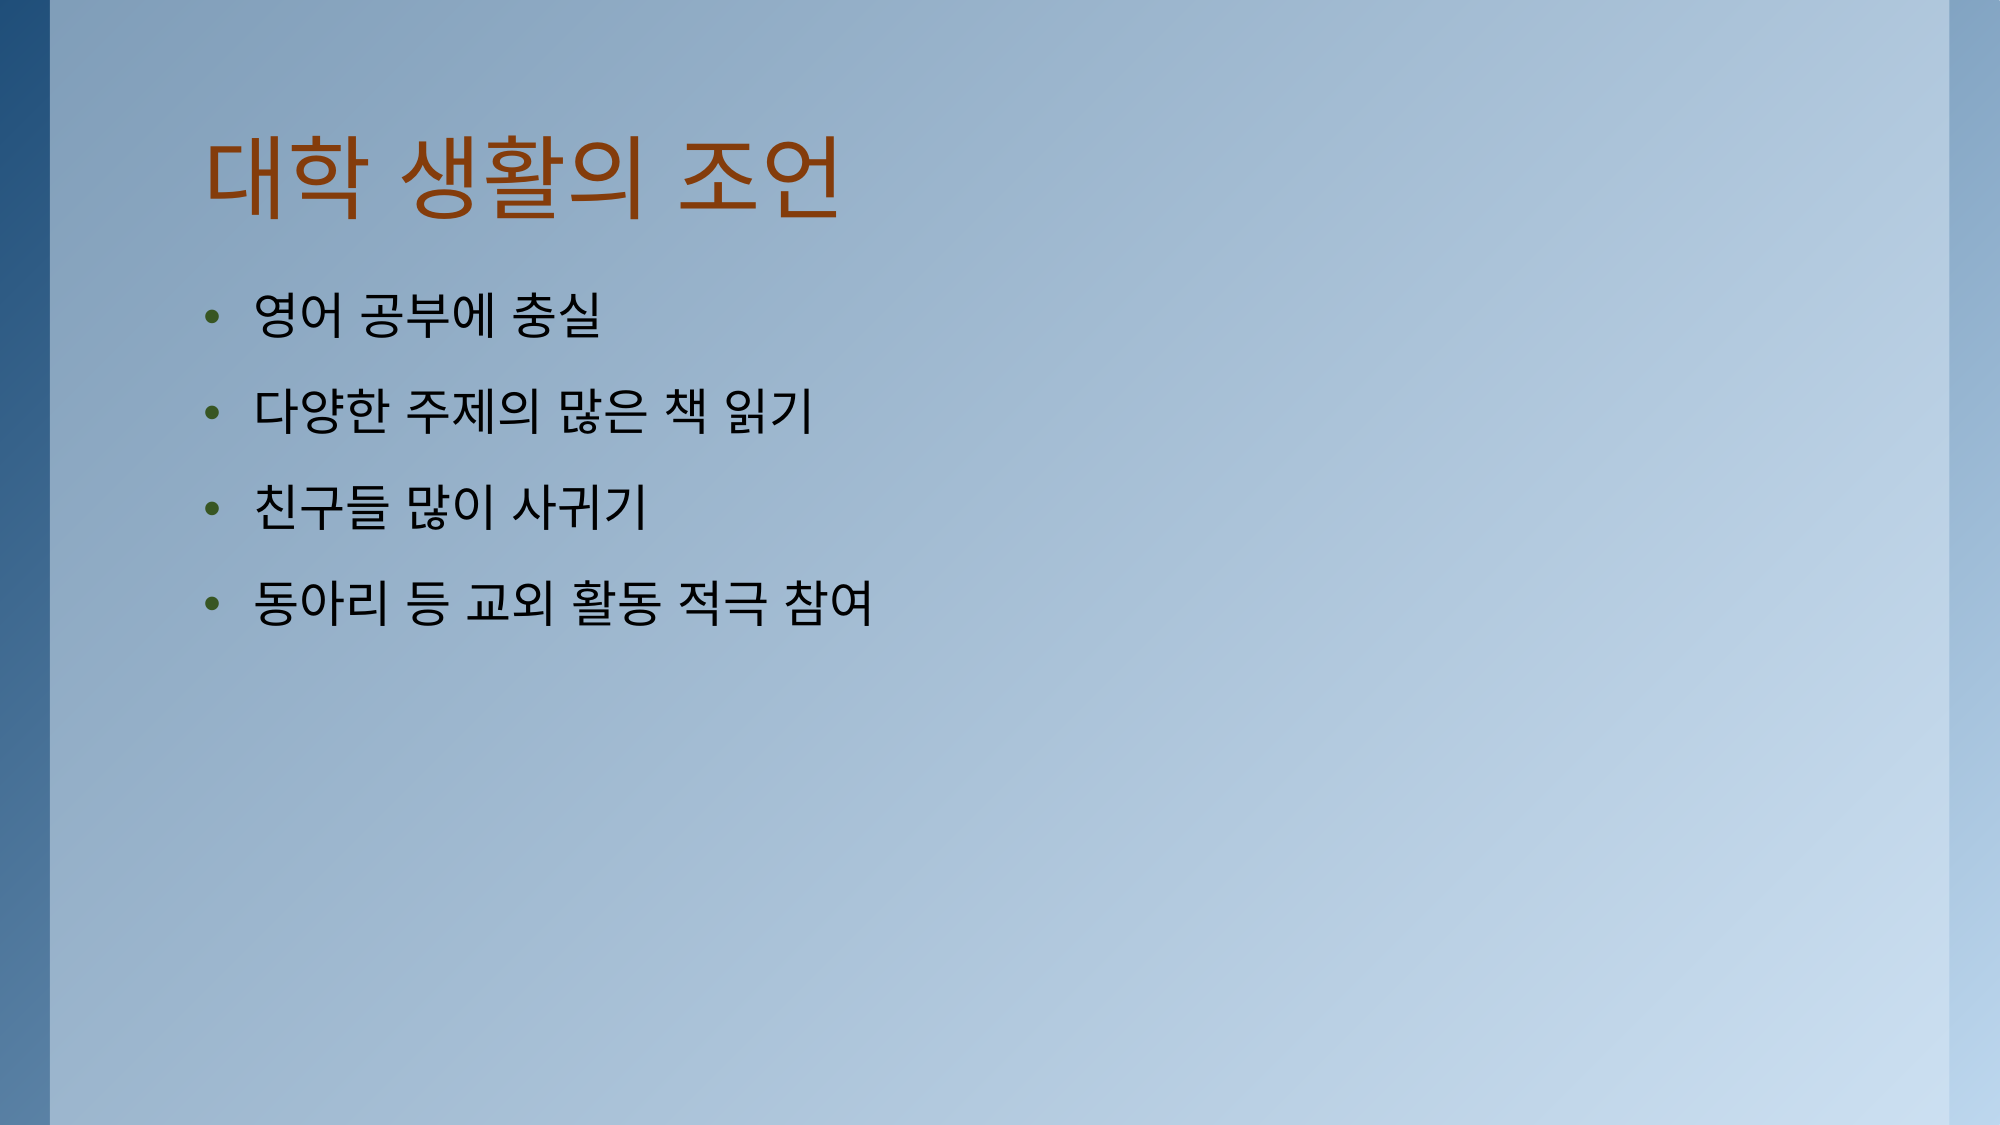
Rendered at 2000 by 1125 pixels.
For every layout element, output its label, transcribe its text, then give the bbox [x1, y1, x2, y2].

title 대학 생활의 조언 [183, 12, 1850, 242]
list 영어 공부에 충실 다양한 주제의 많은 책 읽기 친구들 많이 사귀기 동아리 등 교외 활동 적극 참여 [183, 279, 1850, 1013]
